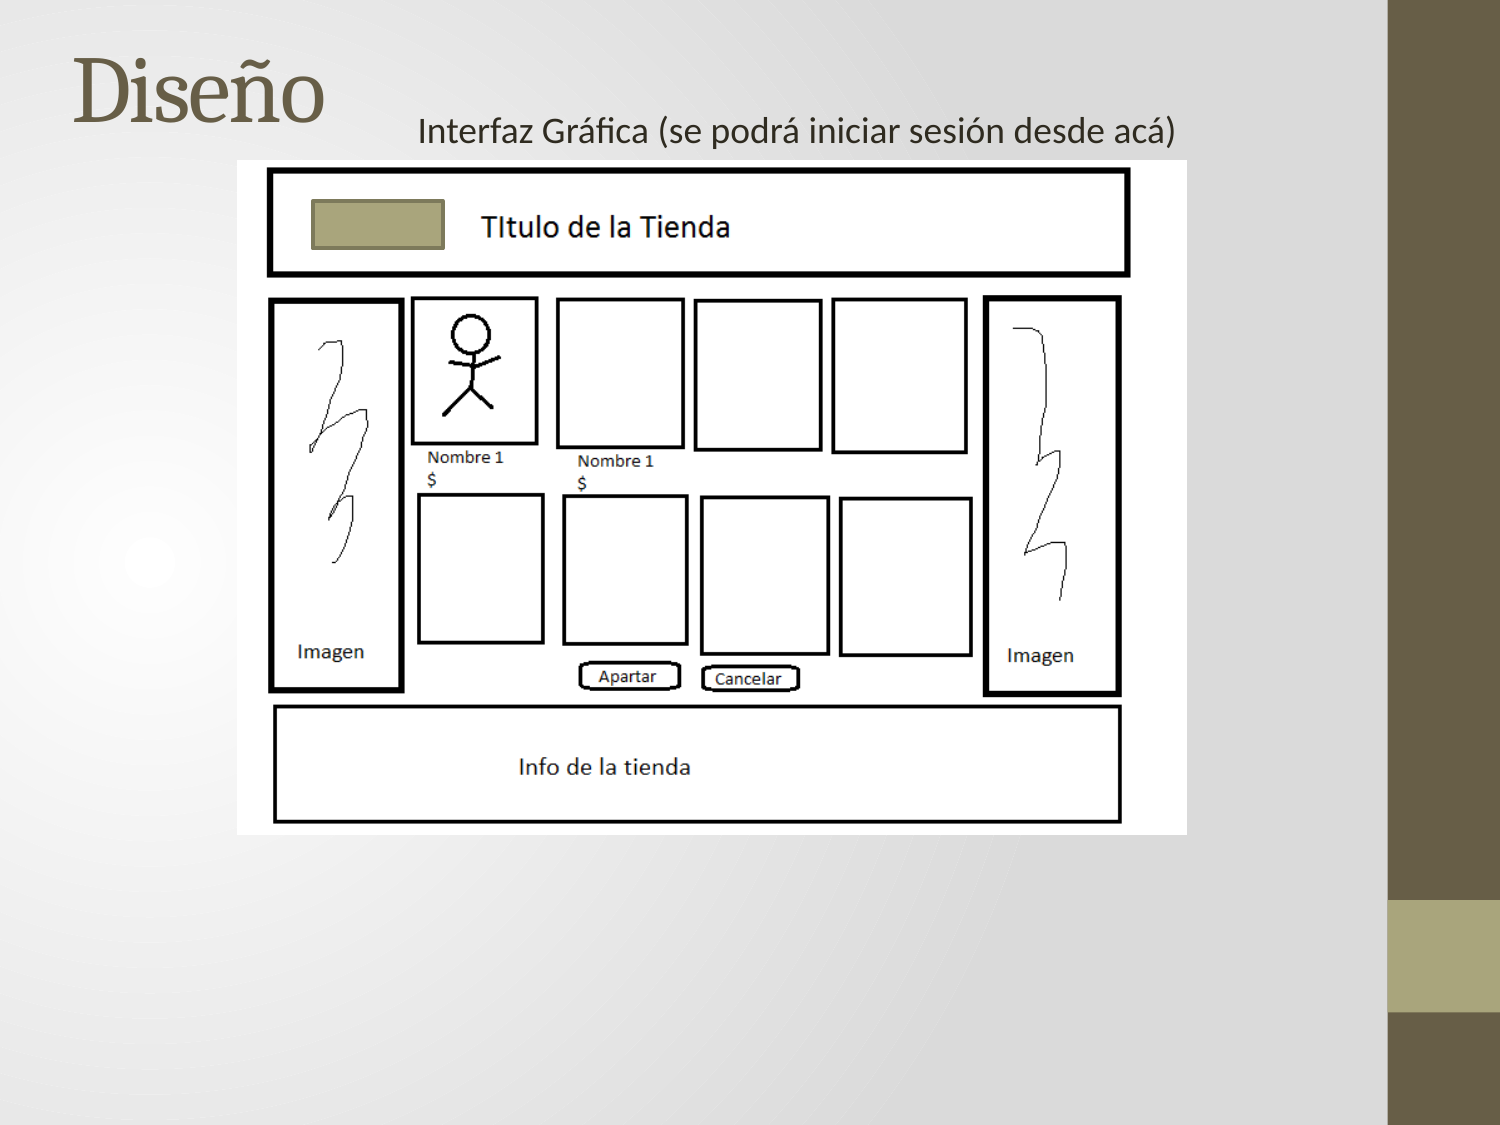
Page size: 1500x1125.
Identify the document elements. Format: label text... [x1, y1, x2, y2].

text_box Interfaz Gráfica (se podrá iniciar sesión desde acá) [402, 98, 1193, 154]
title Diseño [56, 0, 1307, 178]
picture [237, 159, 1188, 835]
